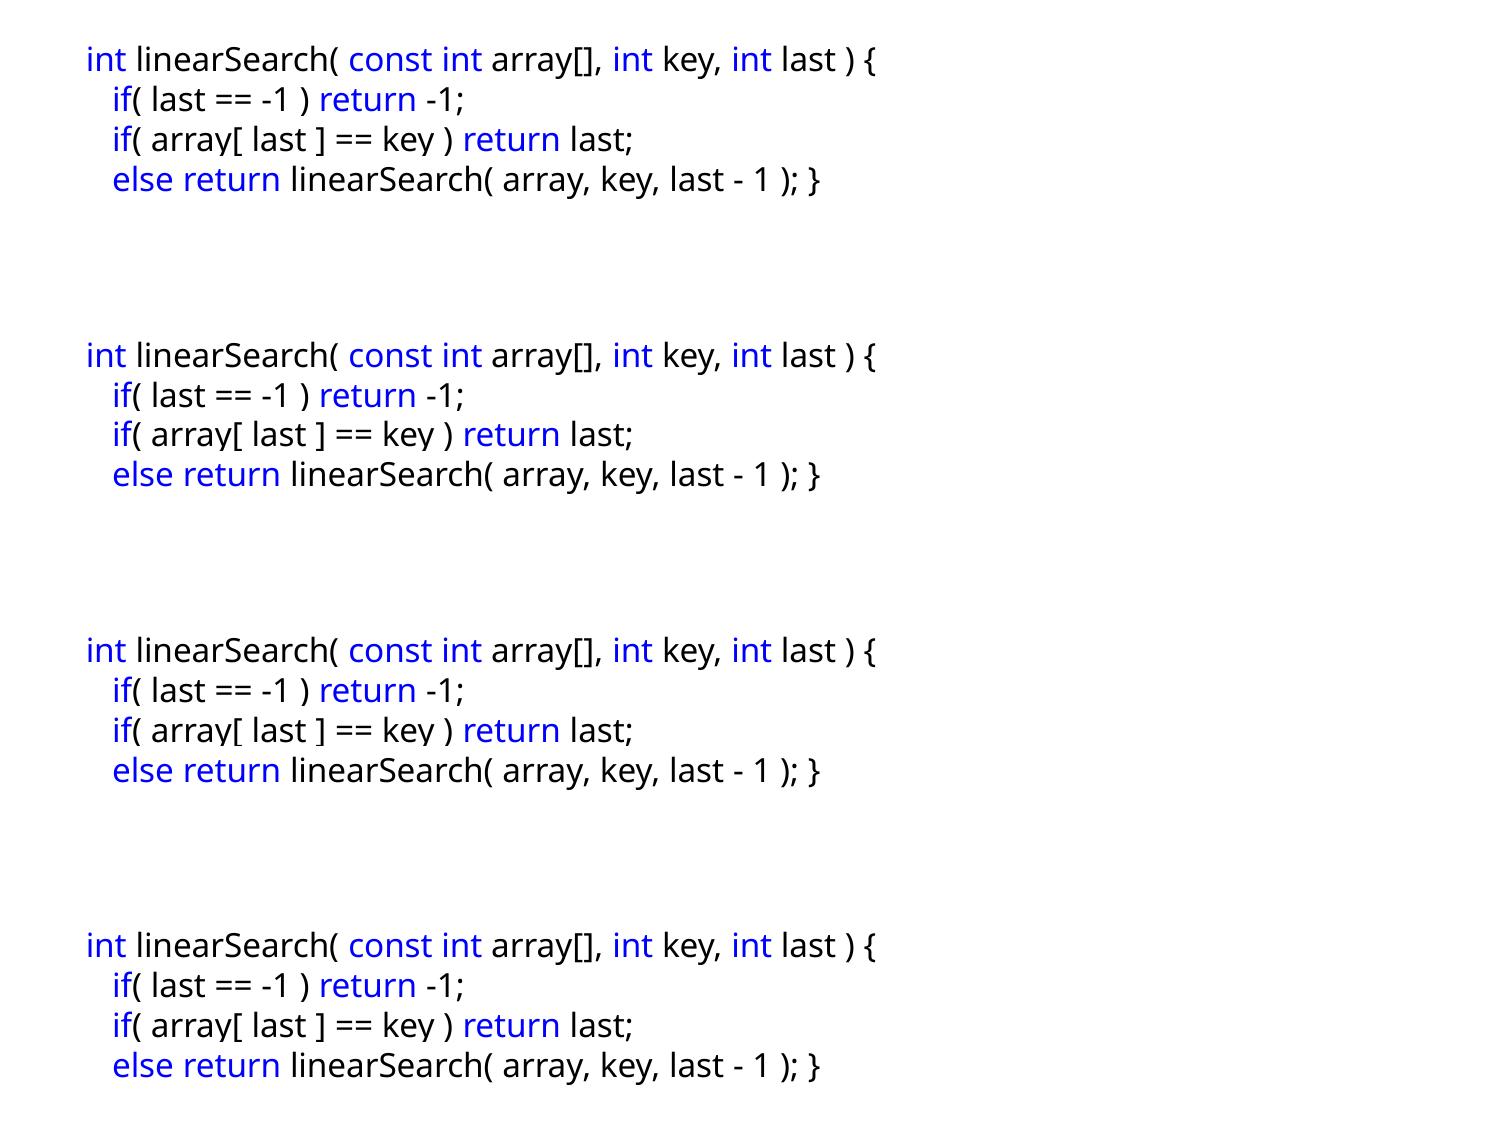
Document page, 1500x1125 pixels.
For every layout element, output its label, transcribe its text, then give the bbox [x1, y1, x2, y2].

list int linearSearch( const int array[], int key, int last ) { if( last == -1 ) return -1; if( array[ last ] == key ) return last; else return linearSearch( array, key, last - 1 ); } [70, 326, 1282, 504]
text_box int linearSearch( const int array[], int key, int last ) { if( last == -1 ) return -1; if( array[ last ] == key ) return last; else return linearSearch( array, key, last - 1 ); } [70, 621, 1282, 799]
list int linearSearch( const int array[], int key, int last ) { if( last == -1 ) return -1; if( array[ last ] == key ) return last; else return linearSearch( array, key, last - 1 ); } [70, 30, 1282, 209]
text_box int linearSearch( const int array[], int key, int last ) { if( last == -1 ) return -1; if( array[ last ] == key ) return last; else return linearSearch( array, key, last - 1 ); } [70, 916, 1282, 1094]
